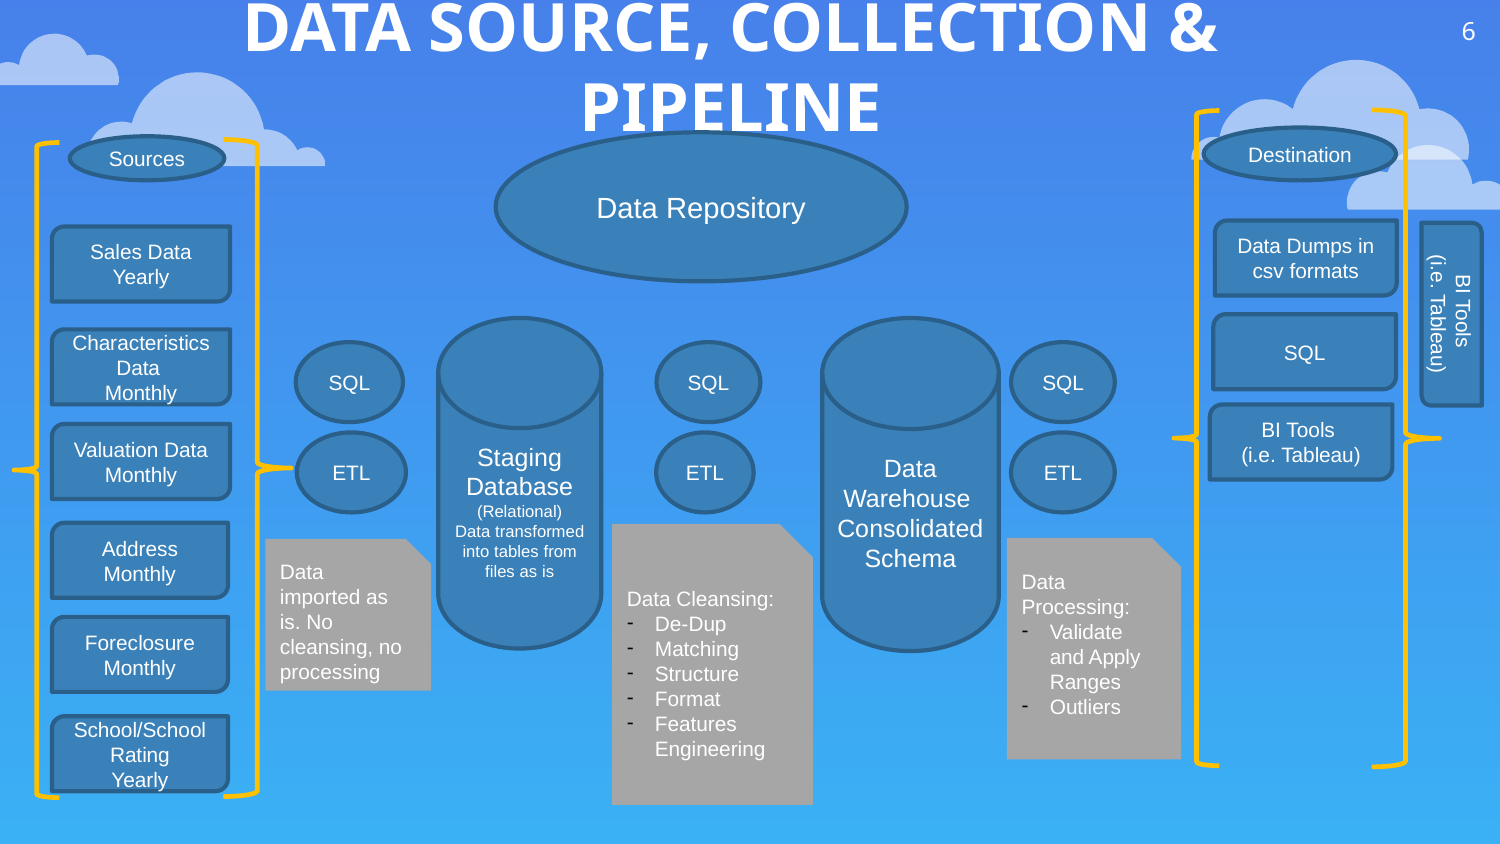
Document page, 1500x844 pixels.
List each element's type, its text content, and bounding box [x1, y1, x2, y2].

text_box [1173, 109, 1220, 767]
text_box SQL [1008, 340, 1117, 425]
text_box Data Warehouse Consolidated Schema [820, 315, 1001, 654]
text_box ETL [1008, 430, 1117, 515]
text_box SQL [654, 340, 763, 425]
text_box Data Processing: Validate and Apply Ranges Outliers [1004, 535, 1184, 762]
text_box BI Tools (i.e. Tableau) [1220, 402, 1371, 482]
text_box Destination [1220, 125, 1371, 183]
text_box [13, 136, 292, 798]
title DATA SOURCE, COLLECTION & PIPELINE [98, 1, 1363, 129]
text_box SQL [296, 340, 406, 425]
text_box Data Cleansing: De-Dup Matching Structure Format Features Engineering [609, 521, 815, 808]
text_box Staging Database (Relational) Data transformed into tables from files as is [436, 315, 604, 651]
text_box SQL [1220, 312, 1371, 392]
text_box [1371, 109, 1441, 768]
text_box ETL [296, 430, 409, 515]
text_box BI Tools (i.e. Tableau) [1419, 220, 1484, 408]
slide_number 6 [1400, 0, 1491, 65]
text_box ETL [654, 430, 756, 515]
text_box Data Dumps in csv formats [1220, 218, 1371, 298]
text_box Data Repository [493, 130, 909, 284]
text_box Data imported as is. No cleansing, no processing [296, 536, 434, 693]
